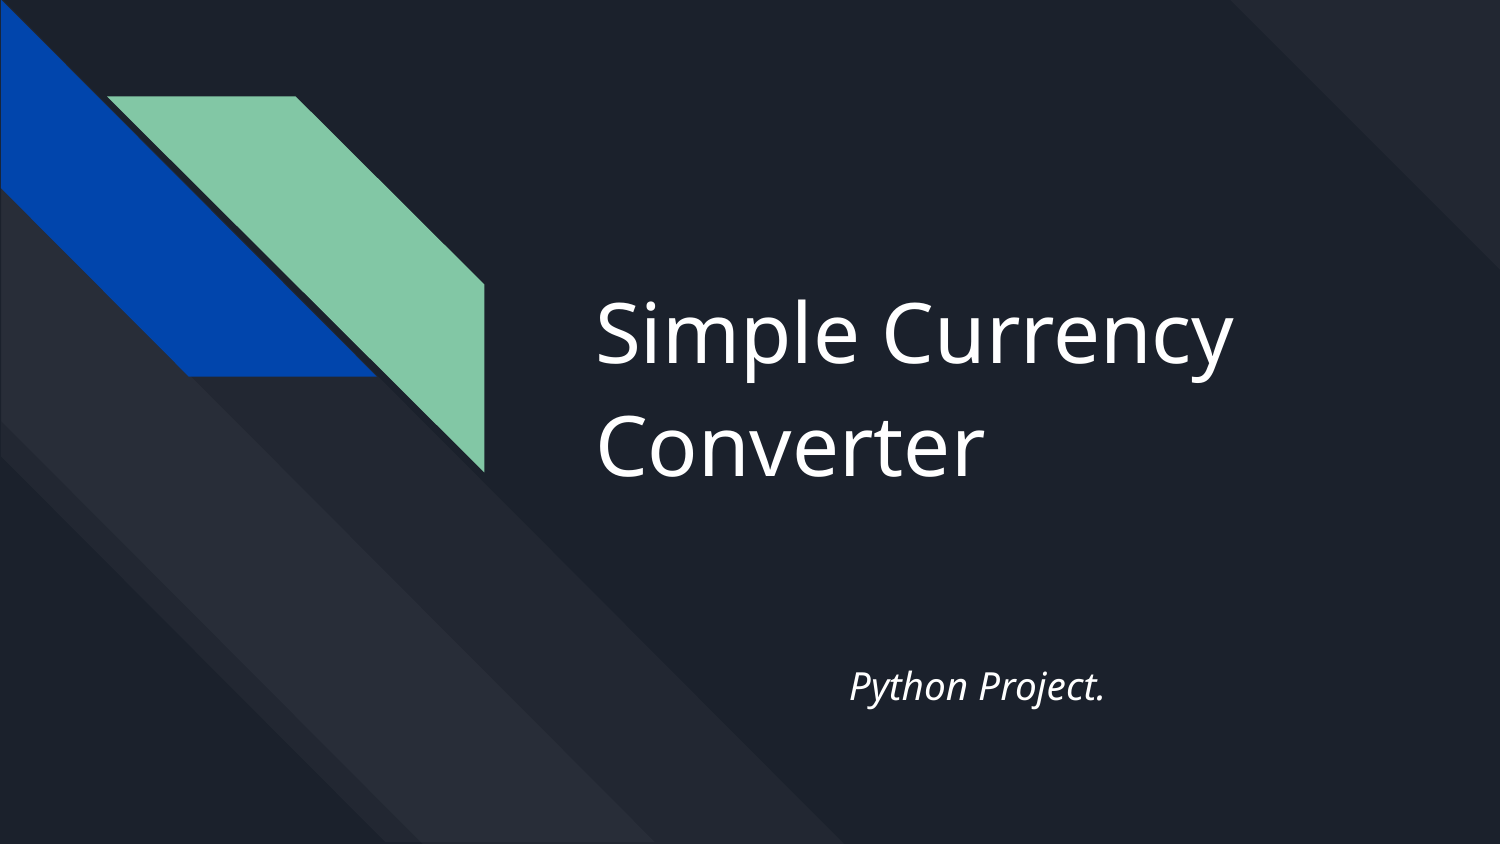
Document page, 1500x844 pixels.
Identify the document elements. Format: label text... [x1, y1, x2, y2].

title Simple Currency Converter [580, 258, 1404, 518]
subtitle Python Project. [833, 643, 1404, 727]
